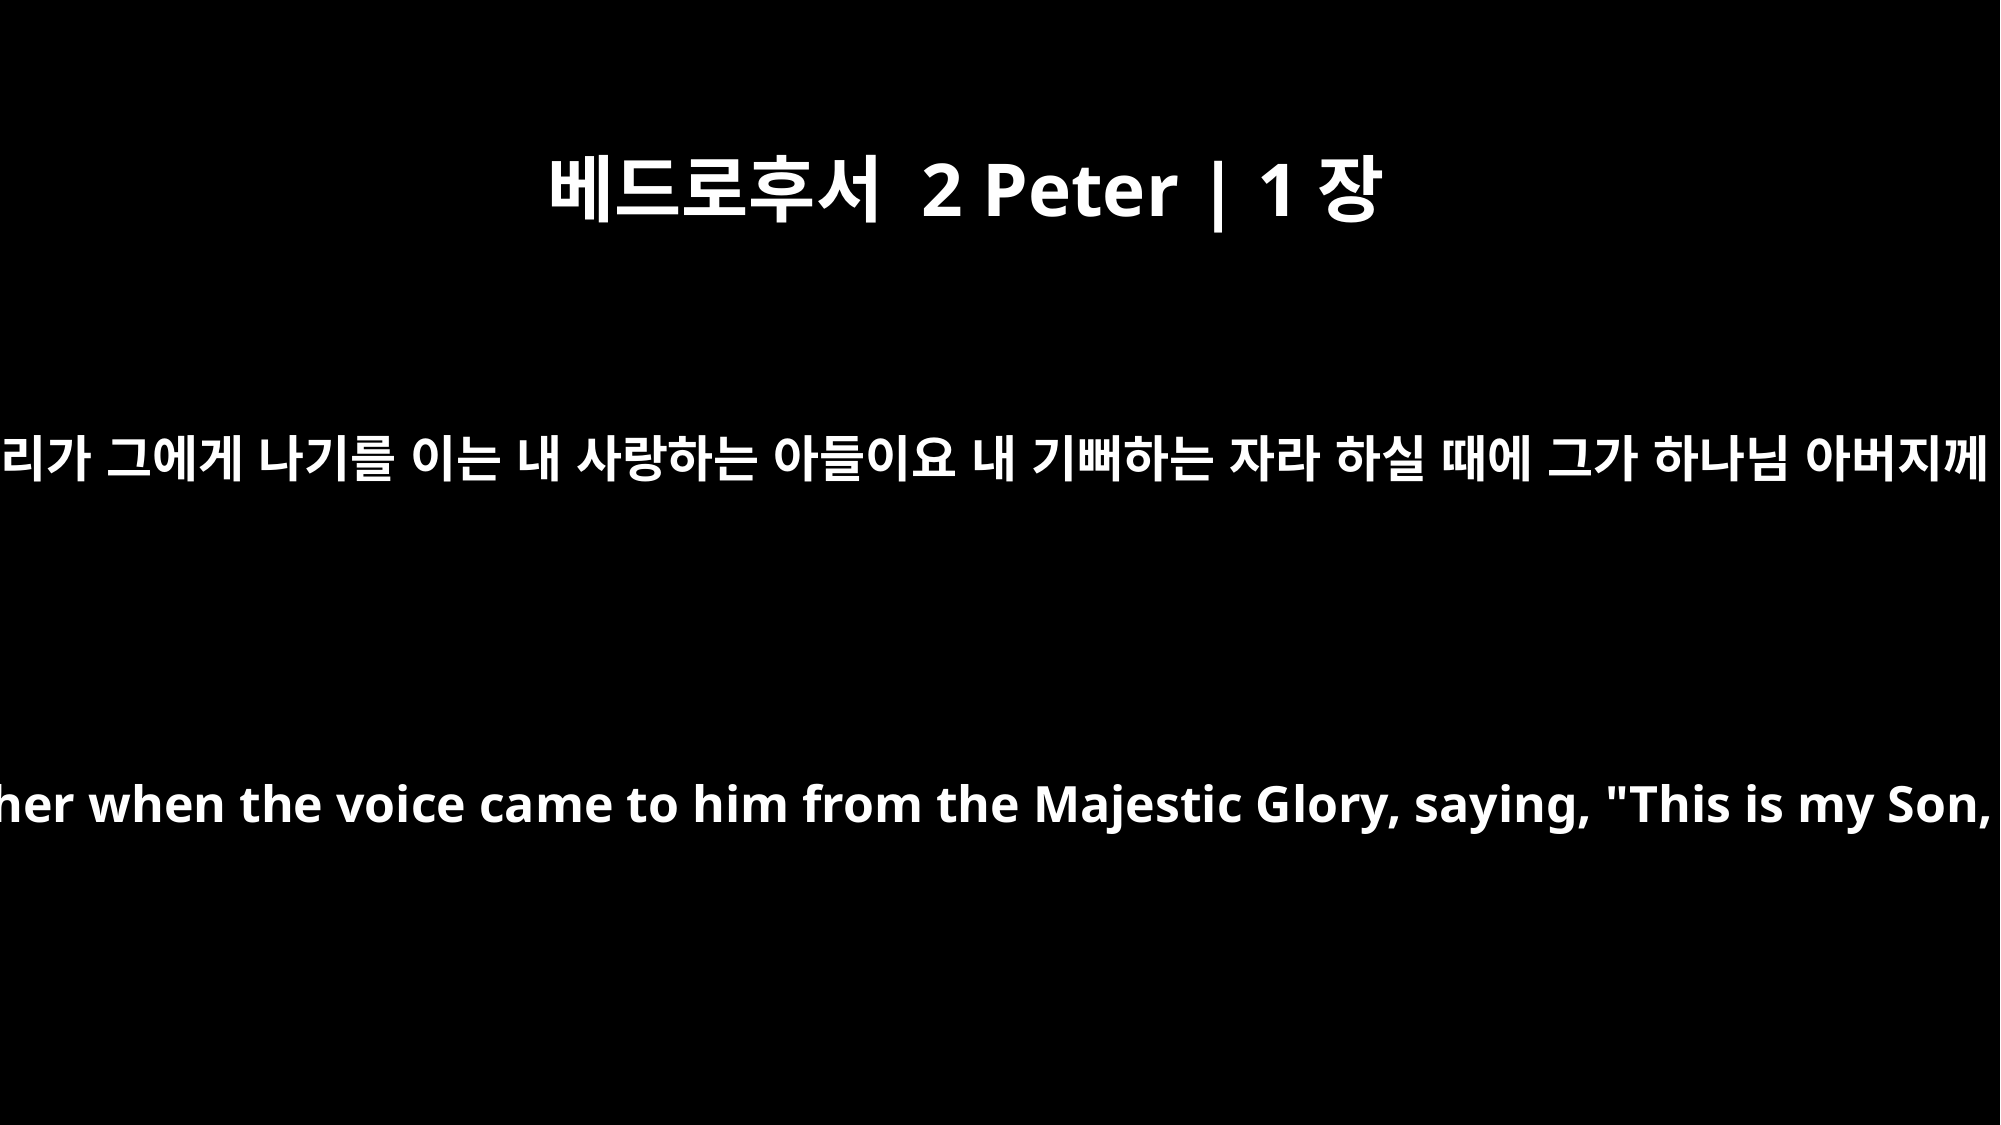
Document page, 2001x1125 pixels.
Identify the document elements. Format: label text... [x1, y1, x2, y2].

text_box 베드로후서 2 Peter | 1장 [532, 136, 1400, 239]
text_box For he received honor and glory from God the Father when the voice came to him from the Majestic Glory, saying, "This is my Son, whom I love; with him I am well pleased." [0, 764, 2000, 840]
text_box 17 지극히 큰 영광 중에서 이러한 소리가 그에게 나기를 이는 내 사랑하는 아들이요 내 기뻐하는 자라 하실 때에 그가 하나님 아버지께 존귀와 영광을 받으셨느니라 [0, 359, 2000, 495]
